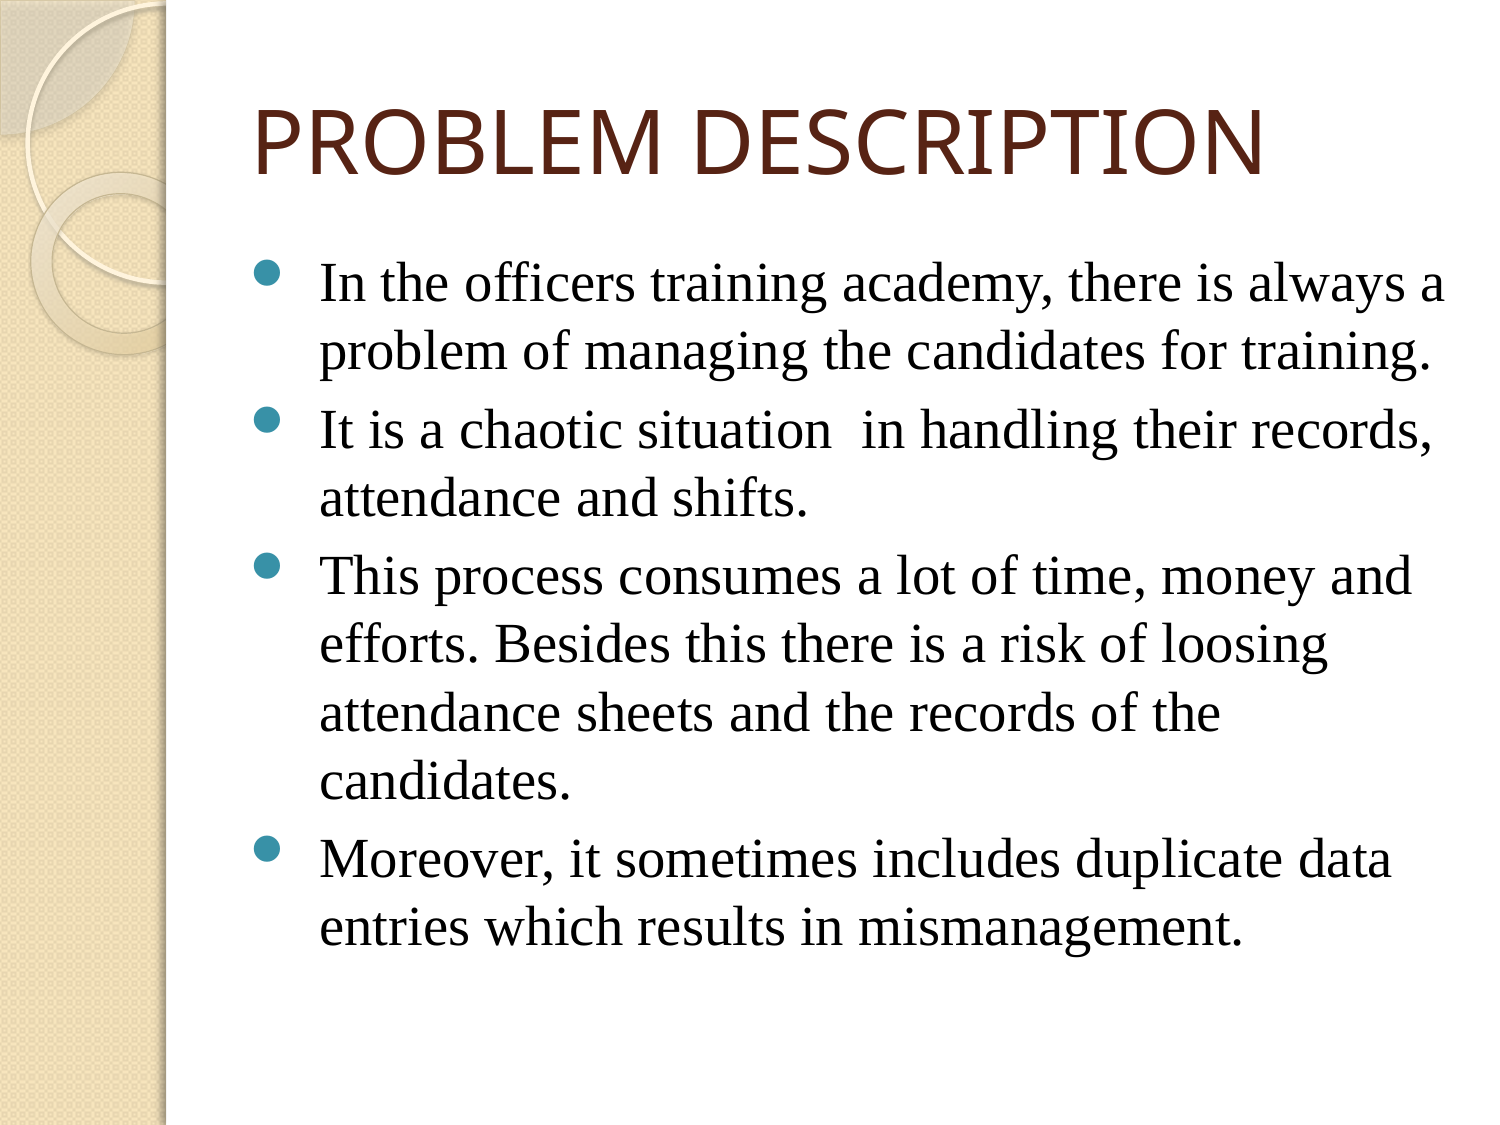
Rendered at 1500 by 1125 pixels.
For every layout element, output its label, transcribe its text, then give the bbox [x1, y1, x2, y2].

title PROBLEM DESCRIPTION [235, 45, 1466, 233]
list In the officers training academy, there is always a problem of managing the candidates for training. It is a chaotic situation in handling their records, attendance and shifts. This process consumes a lot of time, money and efforts. Besides this there is a risk of loosing attendance sheets and the records of the candidates. Moreover, it sometimes includes duplicate data entries which results in mismanagement. [235, 237, 1466, 1025]
